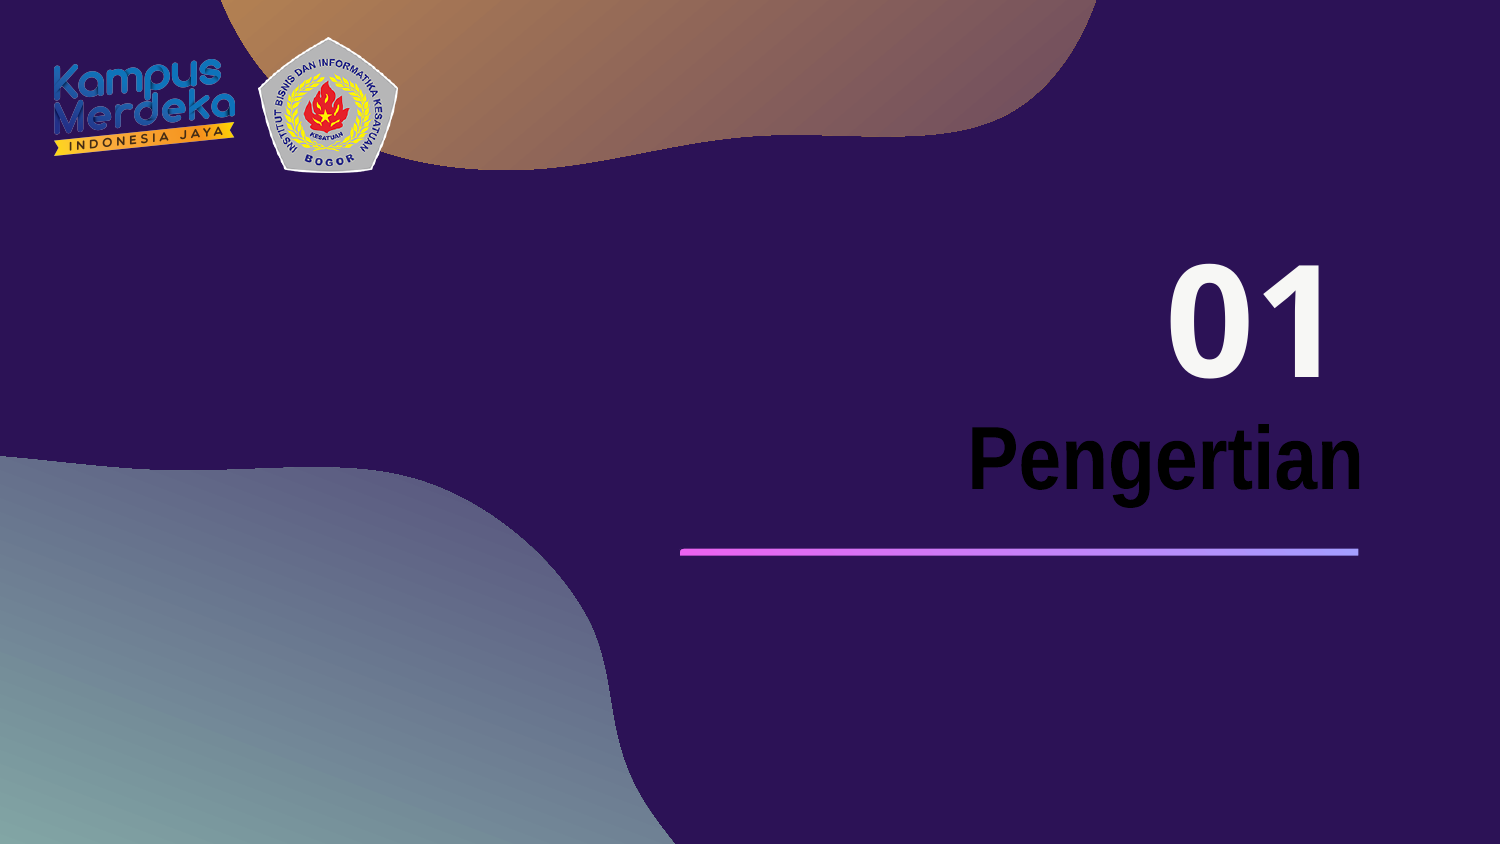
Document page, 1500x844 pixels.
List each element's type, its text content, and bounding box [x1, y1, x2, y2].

picture [54, 59, 235, 156]
title 01 [1105, 223, 1360, 425]
picture [258, 37, 398, 173]
text_box [679, 547, 1360, 557]
